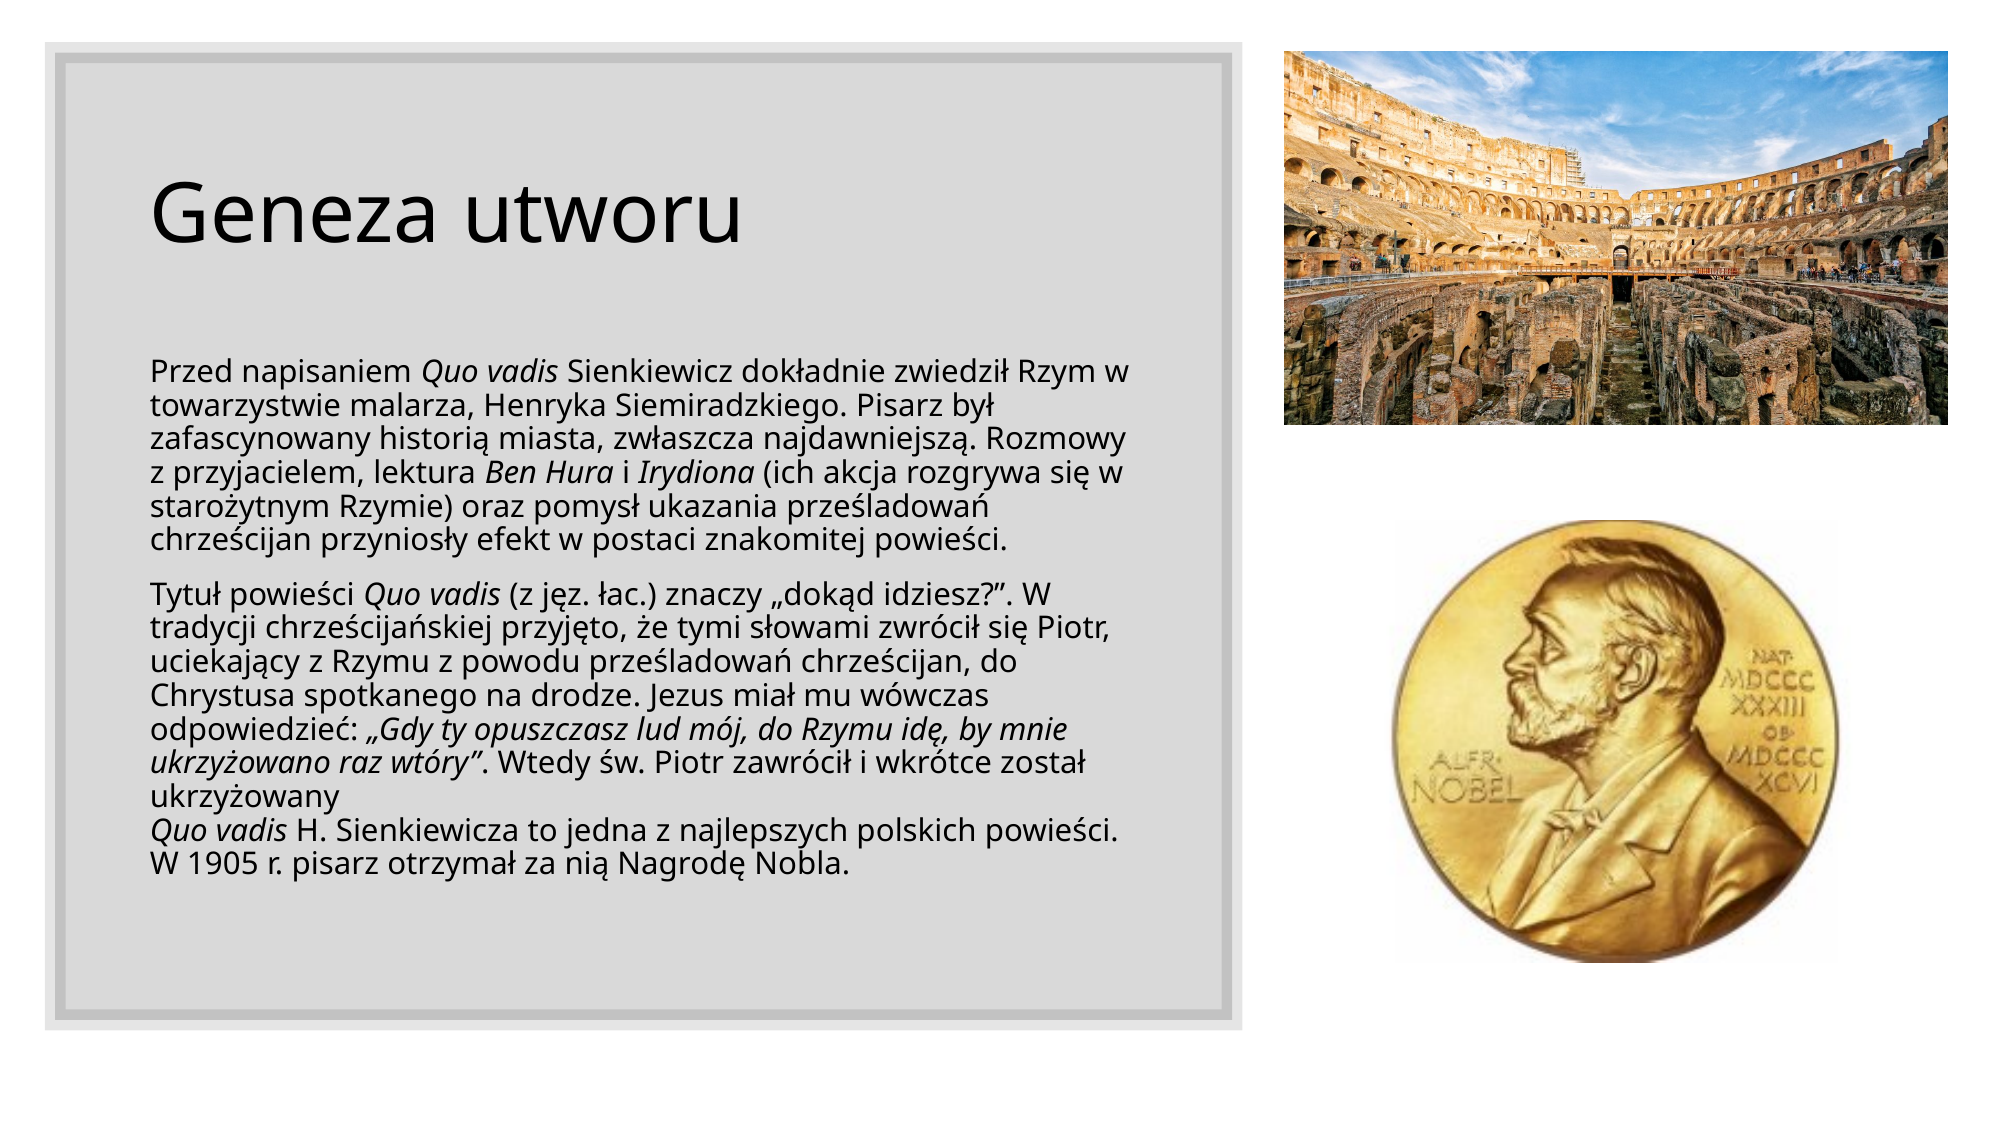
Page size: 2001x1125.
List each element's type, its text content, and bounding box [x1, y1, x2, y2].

picture [1284, 520, 1948, 963]
picture [1284, 51, 1948, 425]
title Geneza utworu [134, 105, 1153, 326]
text_box [54, 52, 1233, 1021]
list Przed napisaniem Quo vadis Sienkiewicz dokładnie zwiedził Rzym w towarzystwie malarza, Henryka Siemiradzkiego. Pisarz był zafascynowany historią miasta, zwłaszcza najdawniejszą. Rozmowy z przyjacielem, lektura Ben Hura i Irydiona (ich akcja rozgrywa się w starożytnym Rzymie) oraz pomysł ukazania prześladowań chrześcijan przyniosły efekt w postaci znakomitej powieści. Tytuł powieści Quo vadis (z jęz. łac.) znaczy „dokąd idziesz?”. W tradycji chrześcijańskiej przyjęto, że tymi słowami zwrócił się Piotr, uciekający z Rzymu z powodu prześladowań chrześcijan, do Chrystusa spotkanego na drodze. Jezus miał mu wówczas odpowiedzieć: „Gdy ty opuszczasz lud mój, do Rzymu idę, by mnie ukrzyżowano raz wtóry”. Wtedy św. Piotr zawrócił i wkrótce został ukrzyżowany Quo vadis H. Sienkiewicza to jedna z najlepszych polskich powieści. W 1905 r. pisarz otrzymał za nią Nagrodę Nobla. [134, 348, 1153, 943]
